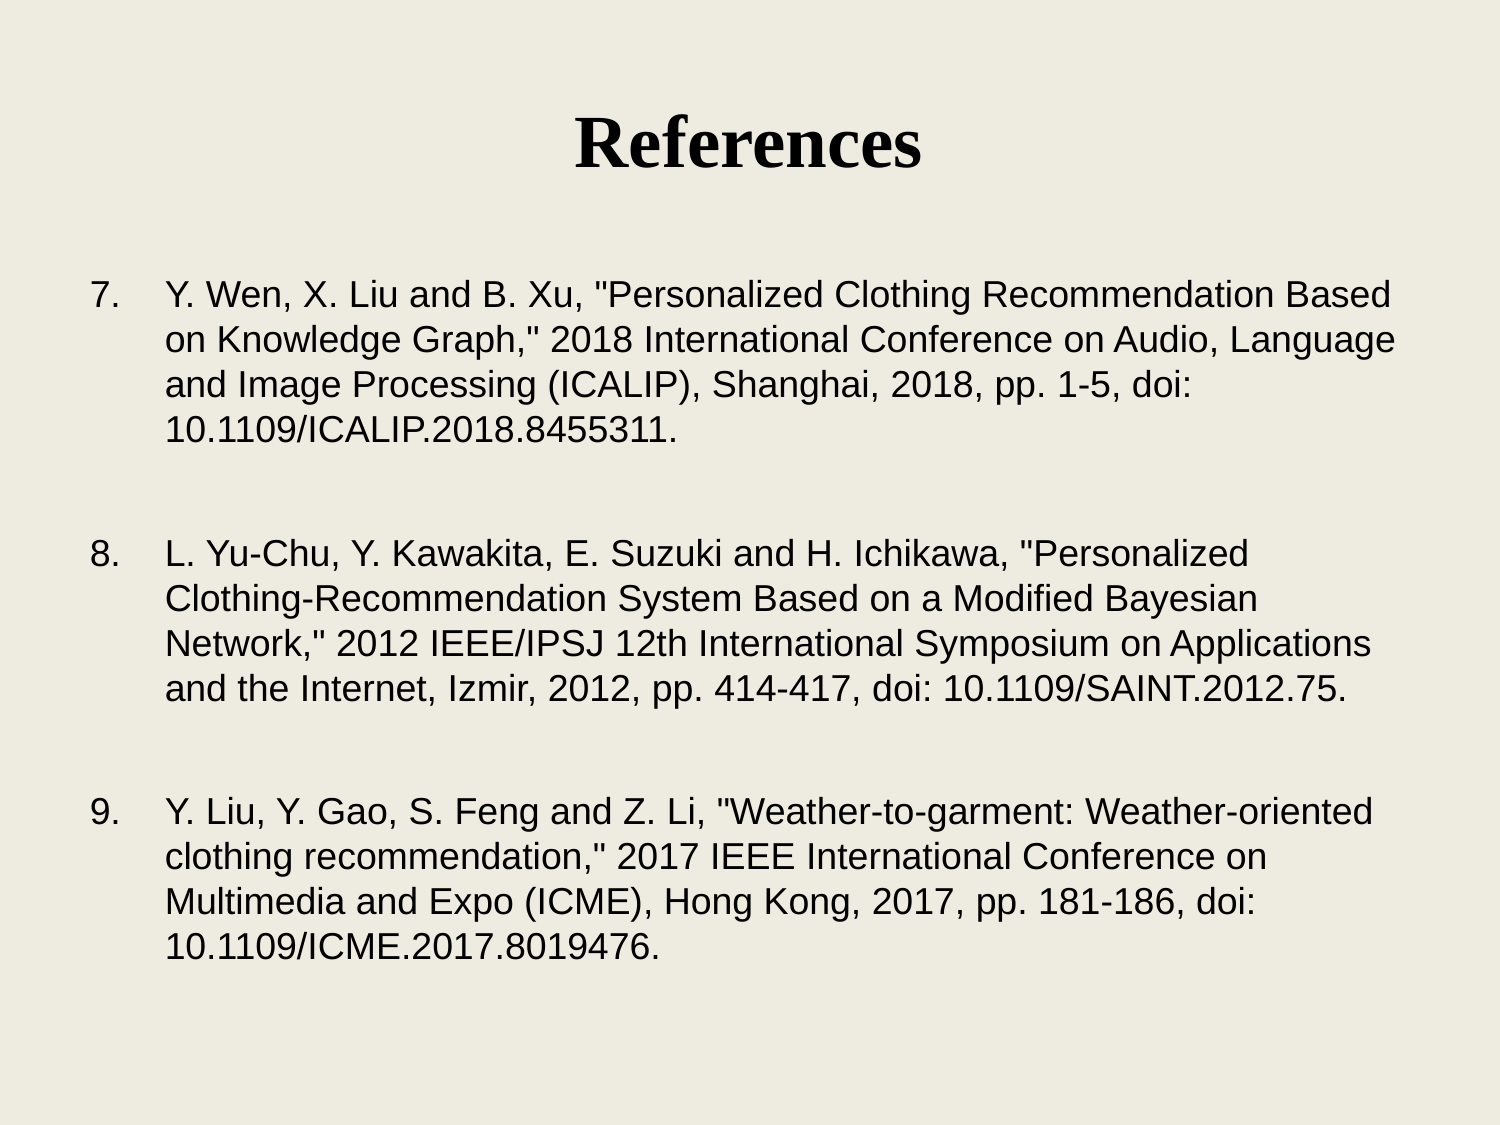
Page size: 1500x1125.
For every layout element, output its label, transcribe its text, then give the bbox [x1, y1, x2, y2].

title References [75, 45, 1424, 231]
list 7. Y. Wen, X. Liu and B. Xu, "Personalized Clothing Recommendation Based on Knowledge Graph," 2018 International Conference on Audio, Language and Image Processing (ICALIP), Shanghai, 2018, pp. 1-5, doi: 10.1109/ICALIP.2018.8455311. 8. L. Yu-Chu, Y. Kawakita, E. Suzuki and H. Ichikawa, "Personalized Clothing-Recommendation System Based on a Modified Bayesian Network," 2012 IEEE/IPSJ 12th International Symposium on Applications and the Internet, Izmir, 2012, pp. 414-417, doi: 10.1109/SAINT.2012.75. 9. Y. Liu, Y. Gao, S. Feng and Z. Li, "Weather-to-garment: Weather-oriented clothing recommendation," 2017 IEEE International Conference on Multimedia and Expo (ICME), Hong Kong, 2017, pp. 181-186, doi: 10.1109/ICME.2017.8019476. [75, 262, 1424, 1004]
